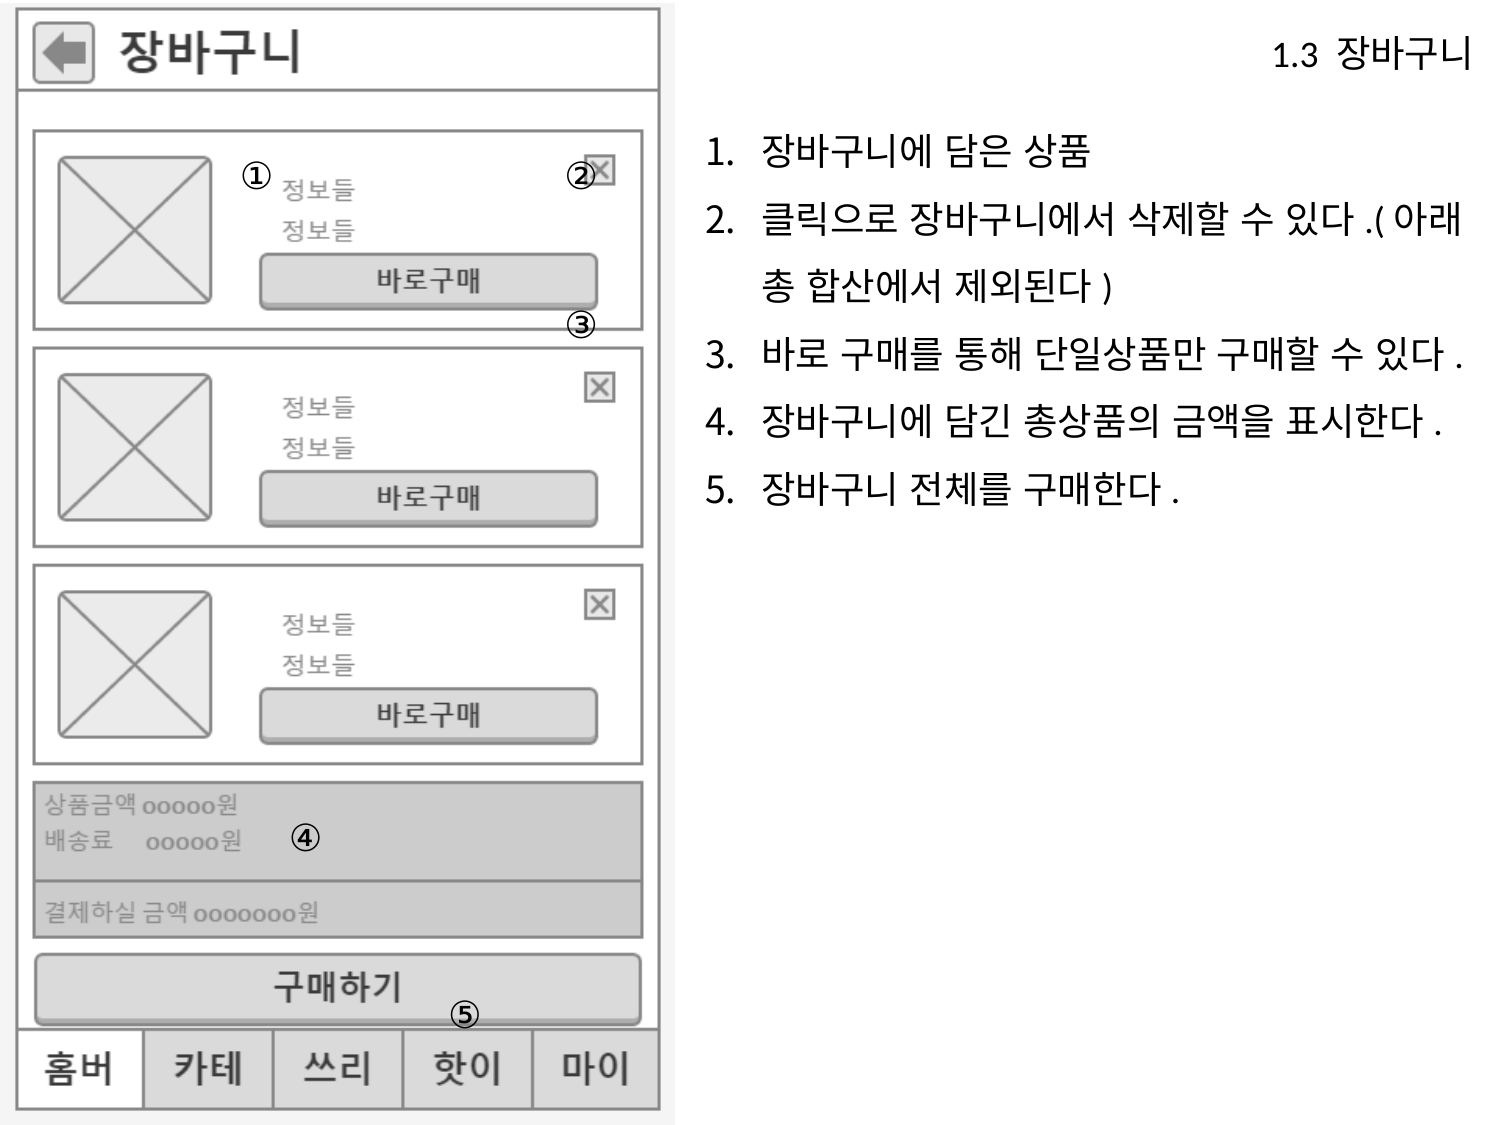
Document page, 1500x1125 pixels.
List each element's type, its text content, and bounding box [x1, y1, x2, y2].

picture [0, 3, 675, 1125]
text_box 장바구니에 담은 상품 클릭으로 장바구니에서 삭제할 수 있다.(아래 총 합산에서 제외된다) 바로 구매를 통해 단일상품만 구매할 수 있다. 장바구니에 담긴 총상품의 금액을 표시한다. 장바구니 전체를 구매한다. [690, 98, 1500, 518]
text_box 1.3 장바구니 [1256, 0, 1500, 83]
